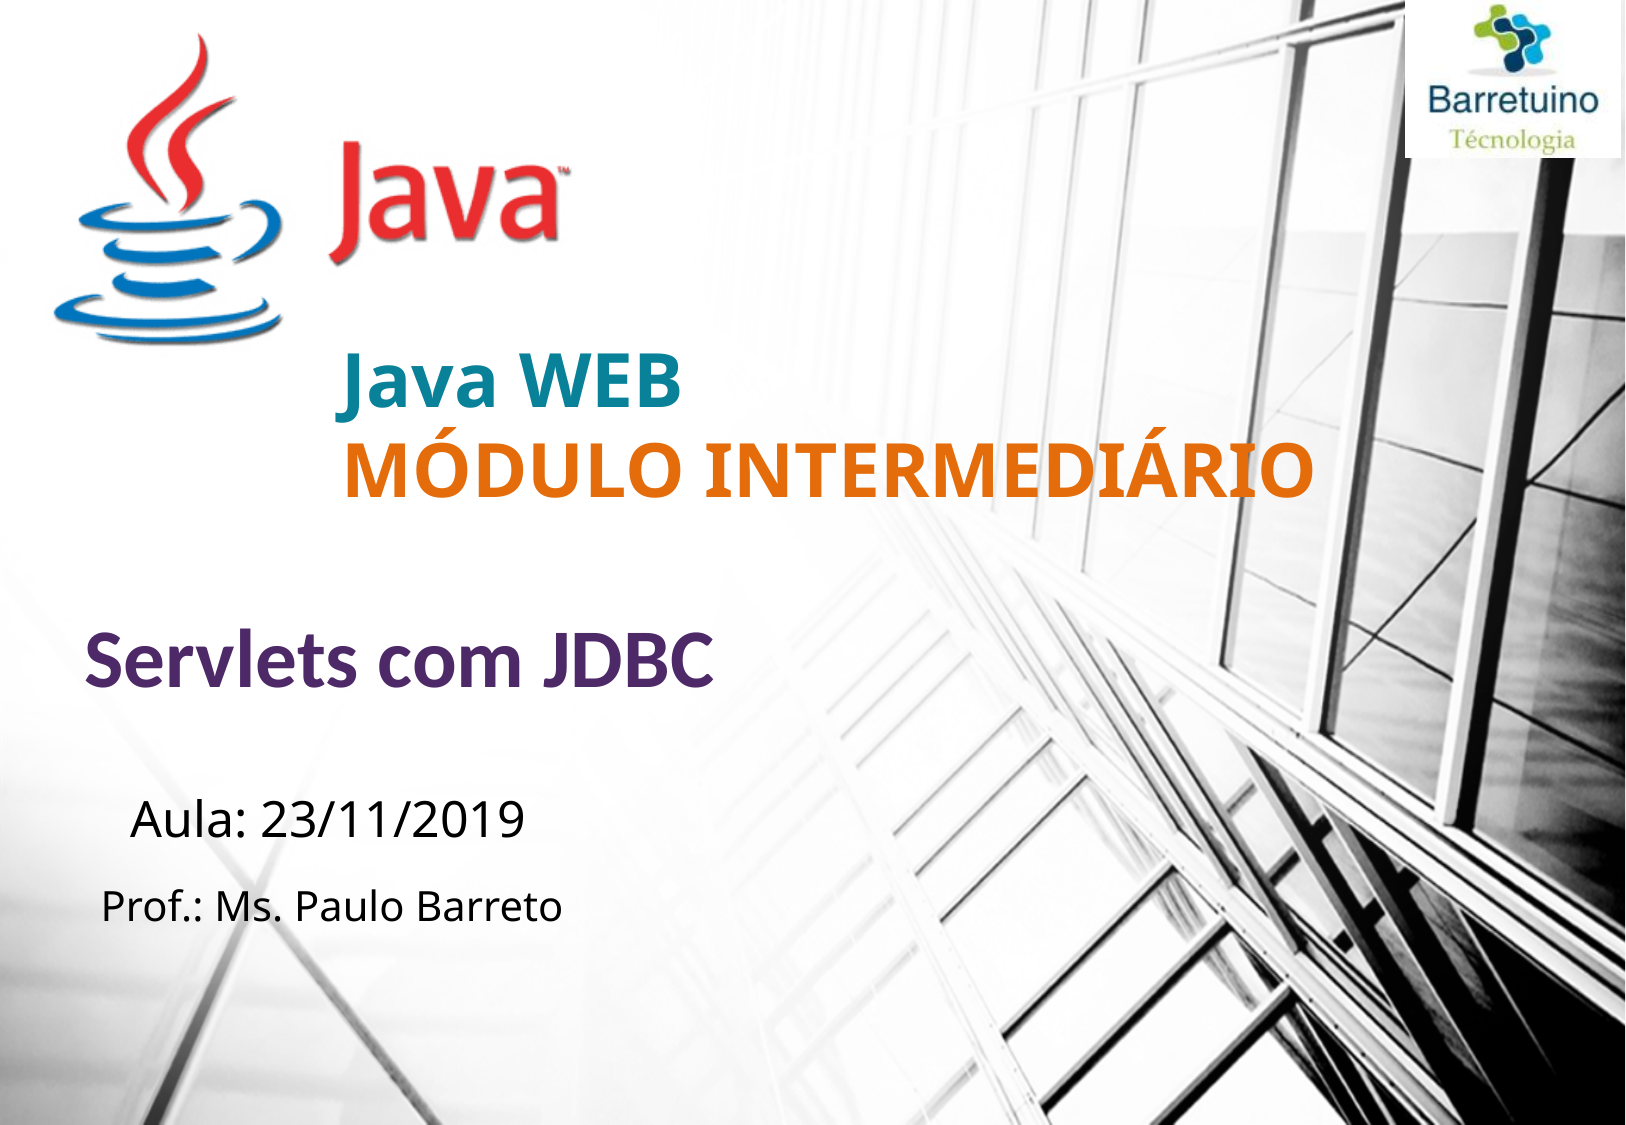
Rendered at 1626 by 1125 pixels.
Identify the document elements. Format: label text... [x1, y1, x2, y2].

text_box Aula: 23/11/2019 [88, 780, 568, 856]
text_box Java WEB MÓDULO INTERMEDIÁRIO [327, 324, 1465, 520]
text_box Servlets com JDBC [69, 590, 1430, 718]
text_box Prof.: Ms. Paulo Barreto [85, 861, 696, 937]
picture [0, 0, 1626, 1125]
